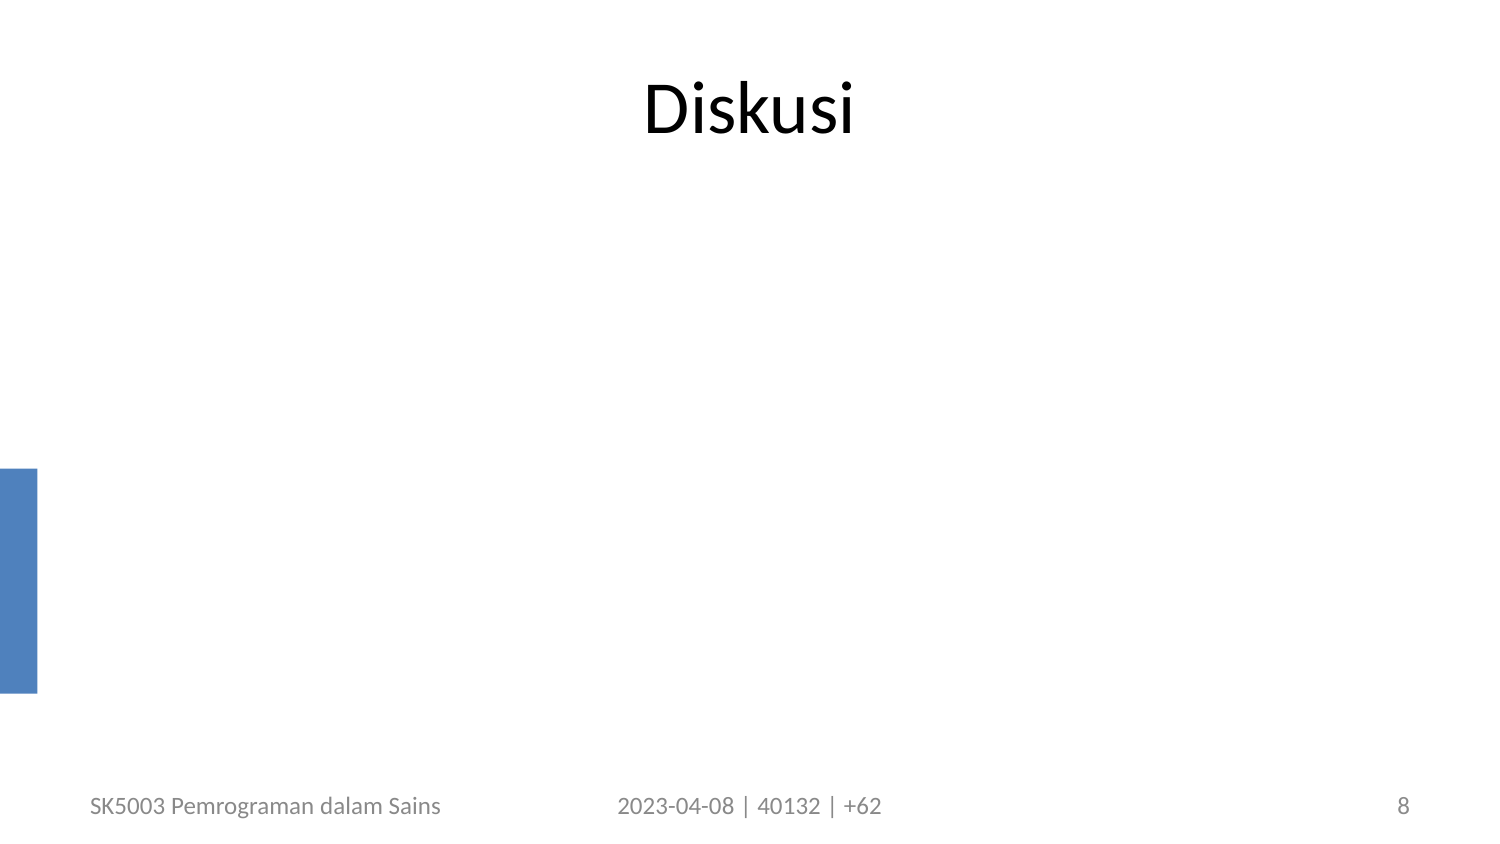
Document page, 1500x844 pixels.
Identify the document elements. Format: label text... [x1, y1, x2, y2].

slide_number SK5003 Pemrograman dalam Sains [75, 782, 463, 827]
footer 2023-04-08 | 40132 | +62 [512, 782, 988, 827]
slide_number 8 [1074, 782, 1425, 827]
title Diskusi [74, 33, 1426, 175]
